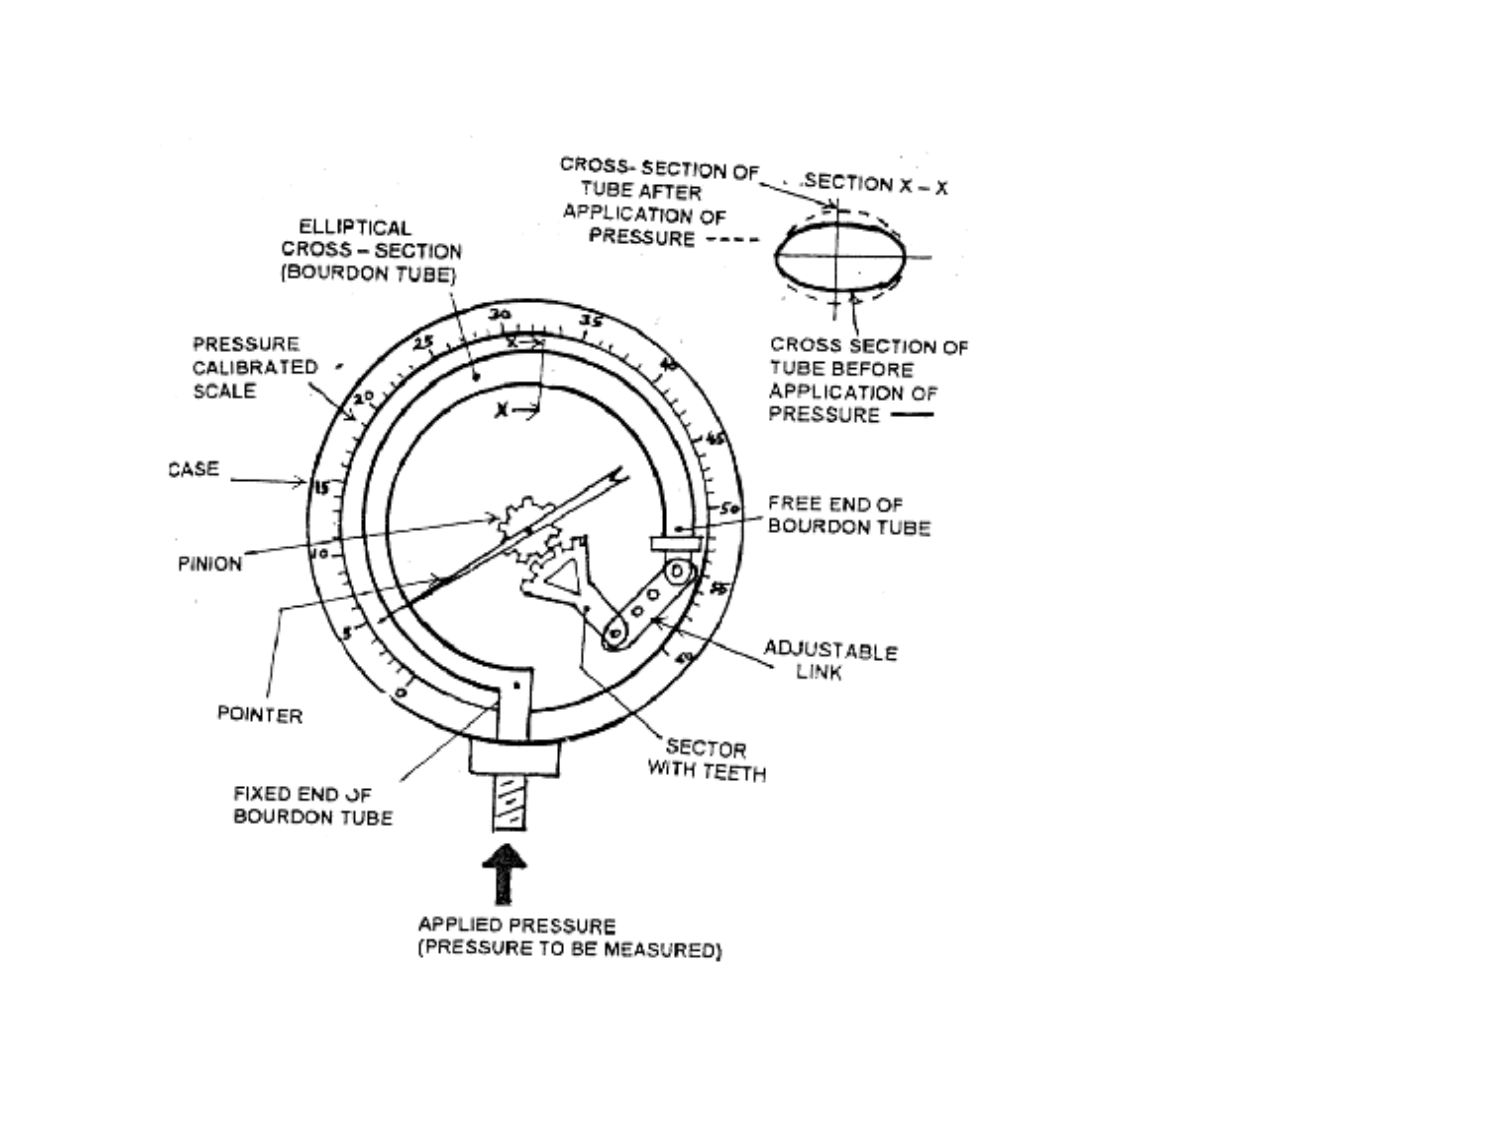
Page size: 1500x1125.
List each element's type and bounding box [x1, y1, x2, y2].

list [149, 124, 1388, 1026]
